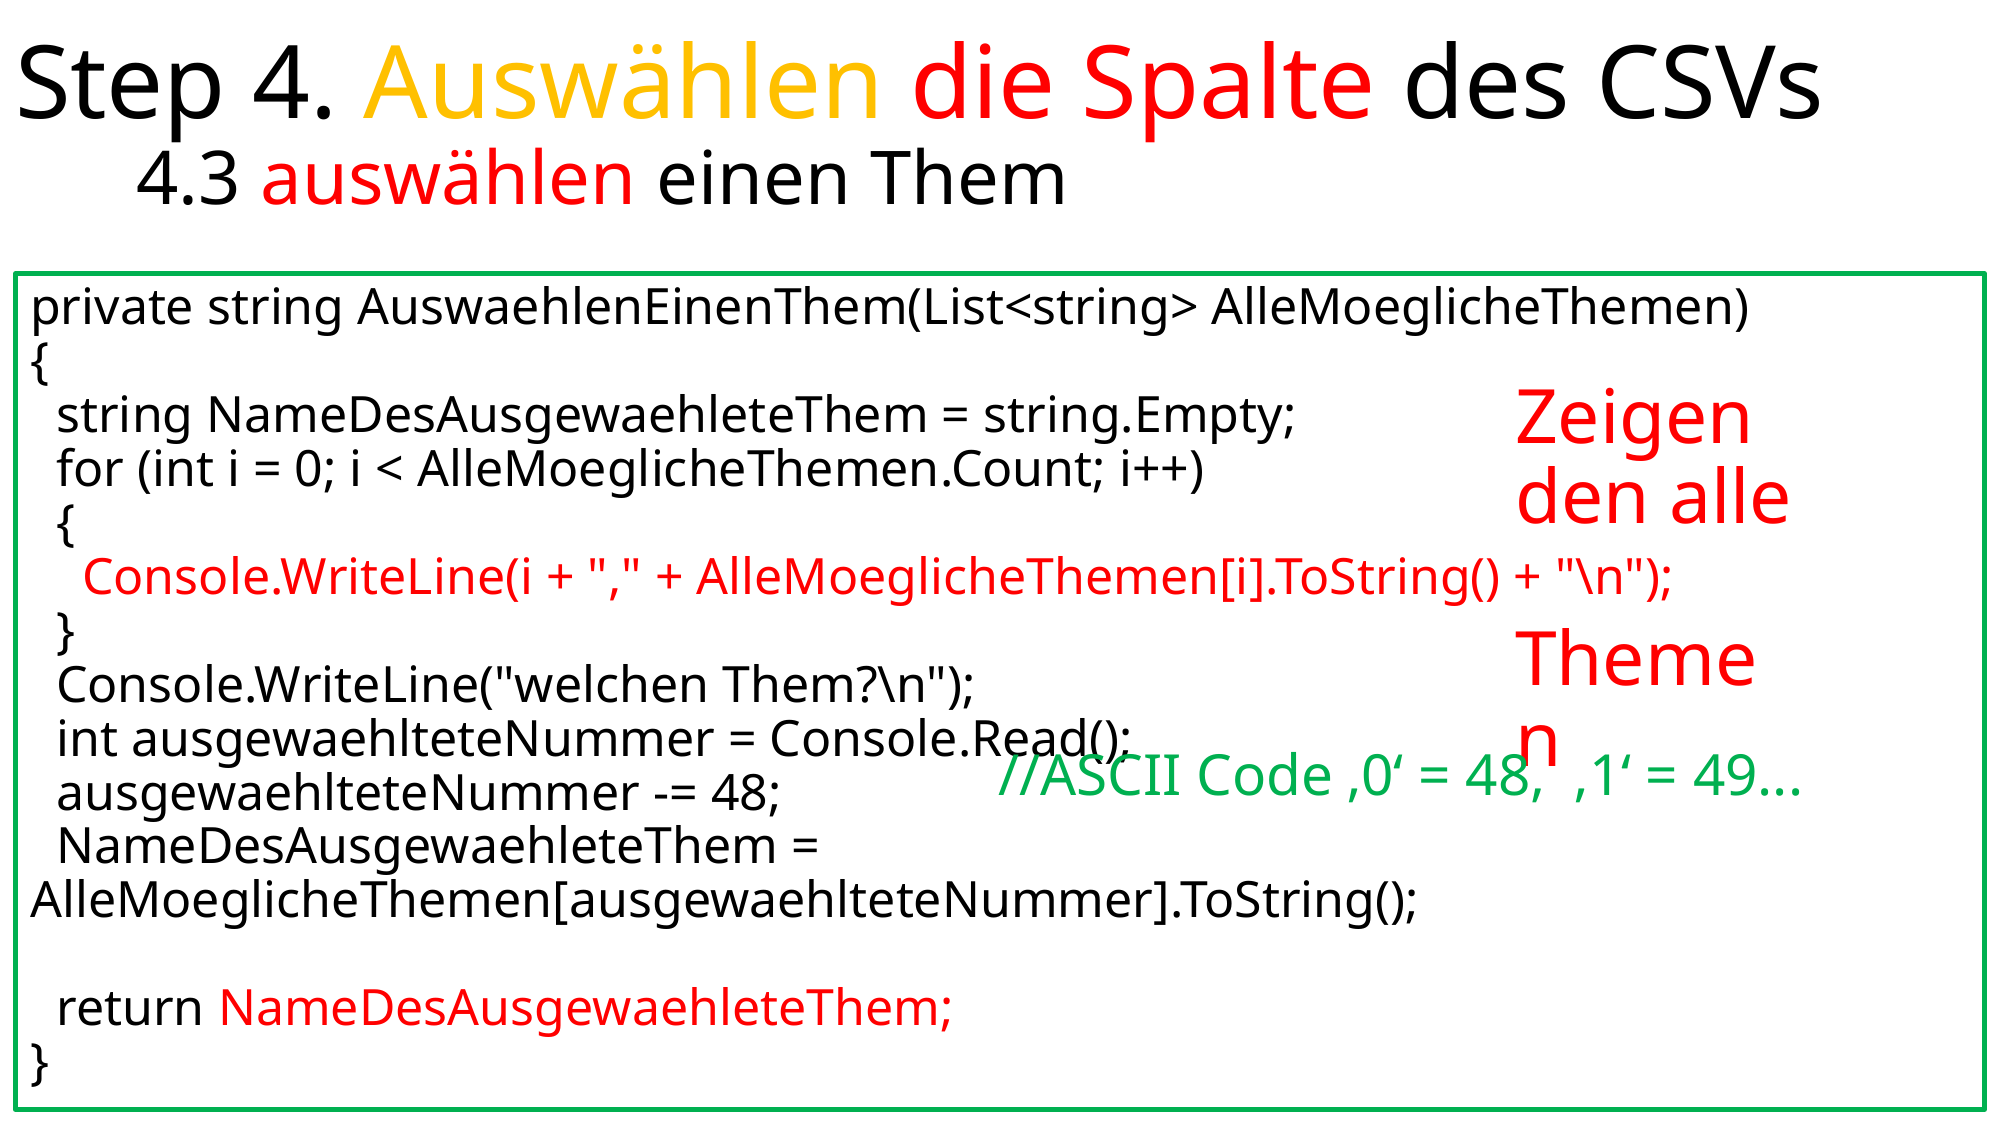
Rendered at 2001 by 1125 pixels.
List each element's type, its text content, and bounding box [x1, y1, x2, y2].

title Zeigen den alle Themen [1500, 370, 1814, 617]
text_box private string AuswaehlenEinenThem(List<string> AlleMoeglicheThemen) { string NameDesAusgewaehleteThem = string.Empty; for (int i = 0; i < AlleMoeglicheThemen.Count; i++) { Console.WriteLine(i + "," + AlleMoeglicheThemen[i].ToString() + "\n"); } Console.WriteLine("welchen Them?\n"); int ausgewaehlteteNummer = Console.Read(); ausgewaehlteteNummer -= 48; NameDesAusgewaehleteThem = AlleMoeglicheThemen[ausgewaehlteteNummer].ToString(); return NameDesAusgewaehleteThem; } [15, 273, 1985, 1110]
text_box //ASCII Code ‚0‘ = 48, ‚1‘ = 49... [983, 738, 1831, 874]
text_box Step 4. Auswählen die Spalte des CSVs 4.3 auswählen einen Them [0, 18, 2000, 228]
